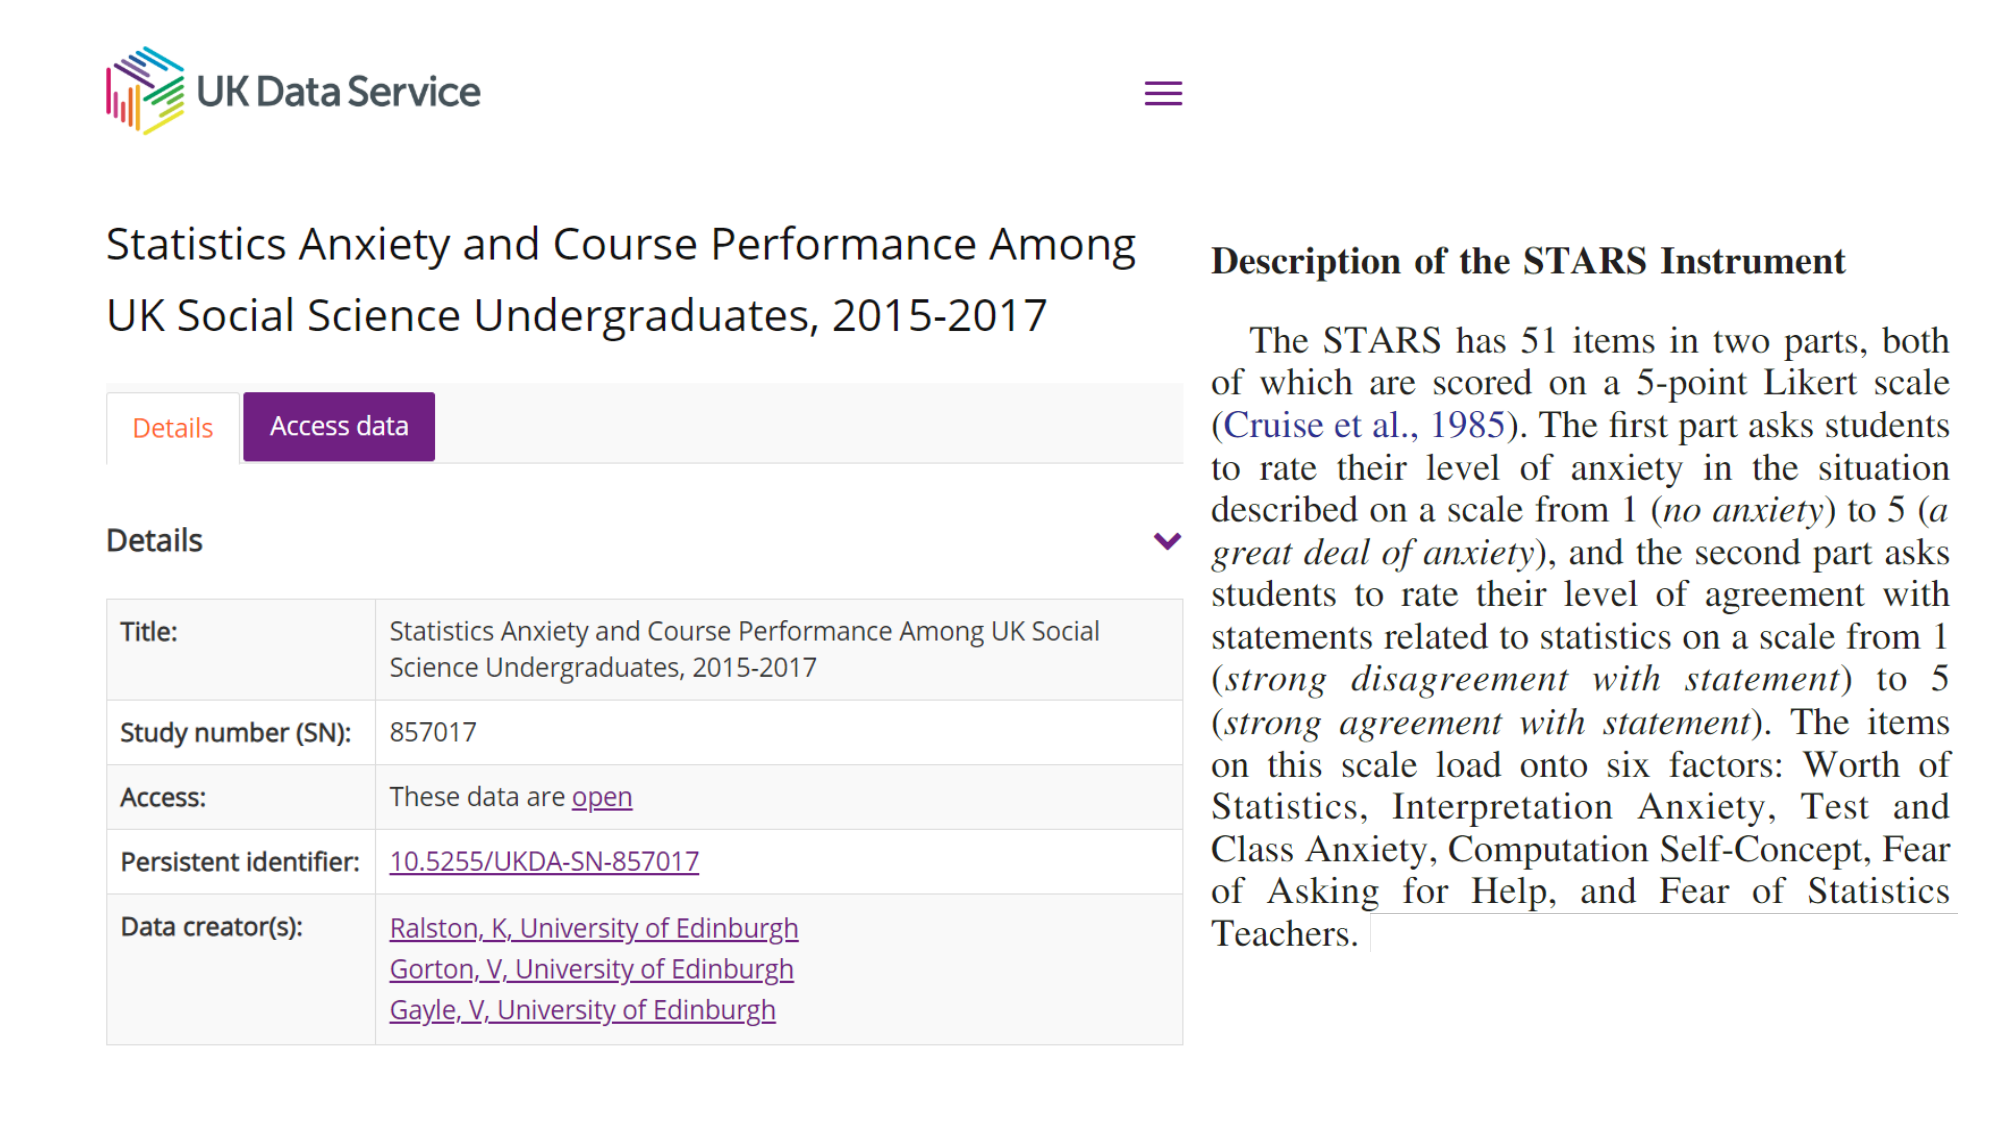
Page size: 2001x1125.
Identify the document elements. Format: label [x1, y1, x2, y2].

picture [86, 25, 1959, 1067]
